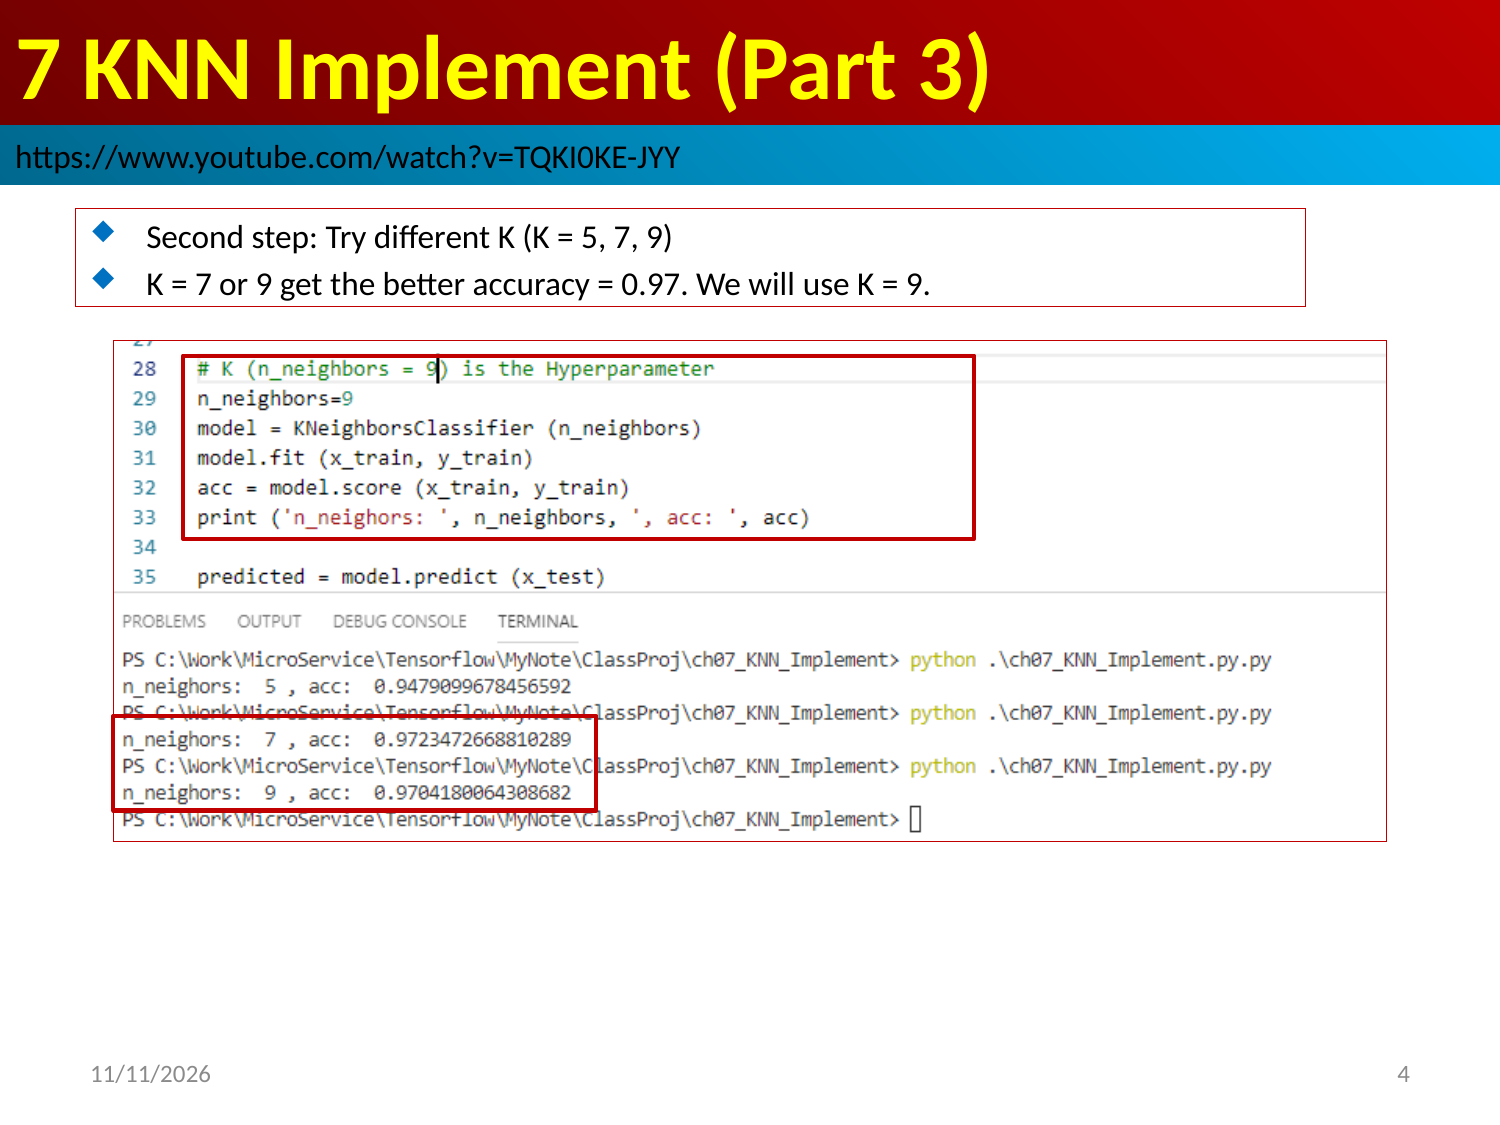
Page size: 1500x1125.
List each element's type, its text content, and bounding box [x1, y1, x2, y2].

text_box https://www.youtube.com/watch?v=TQKI0KE-JYY [0, 125, 1500, 185]
subtitle Second step: Try different K (K = 5, 7, 9) K = 7 or 9 get the better accuracy = 0.97. We will use K = 9. [75, 208, 1306, 307]
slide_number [75, 1042, 425, 1103]
picture [112, 340, 1387, 843]
title 7 KNN Implement (Part 3) [0, 0, 1500, 125]
slide_number 4 [1074, 1042, 1425, 1103]
